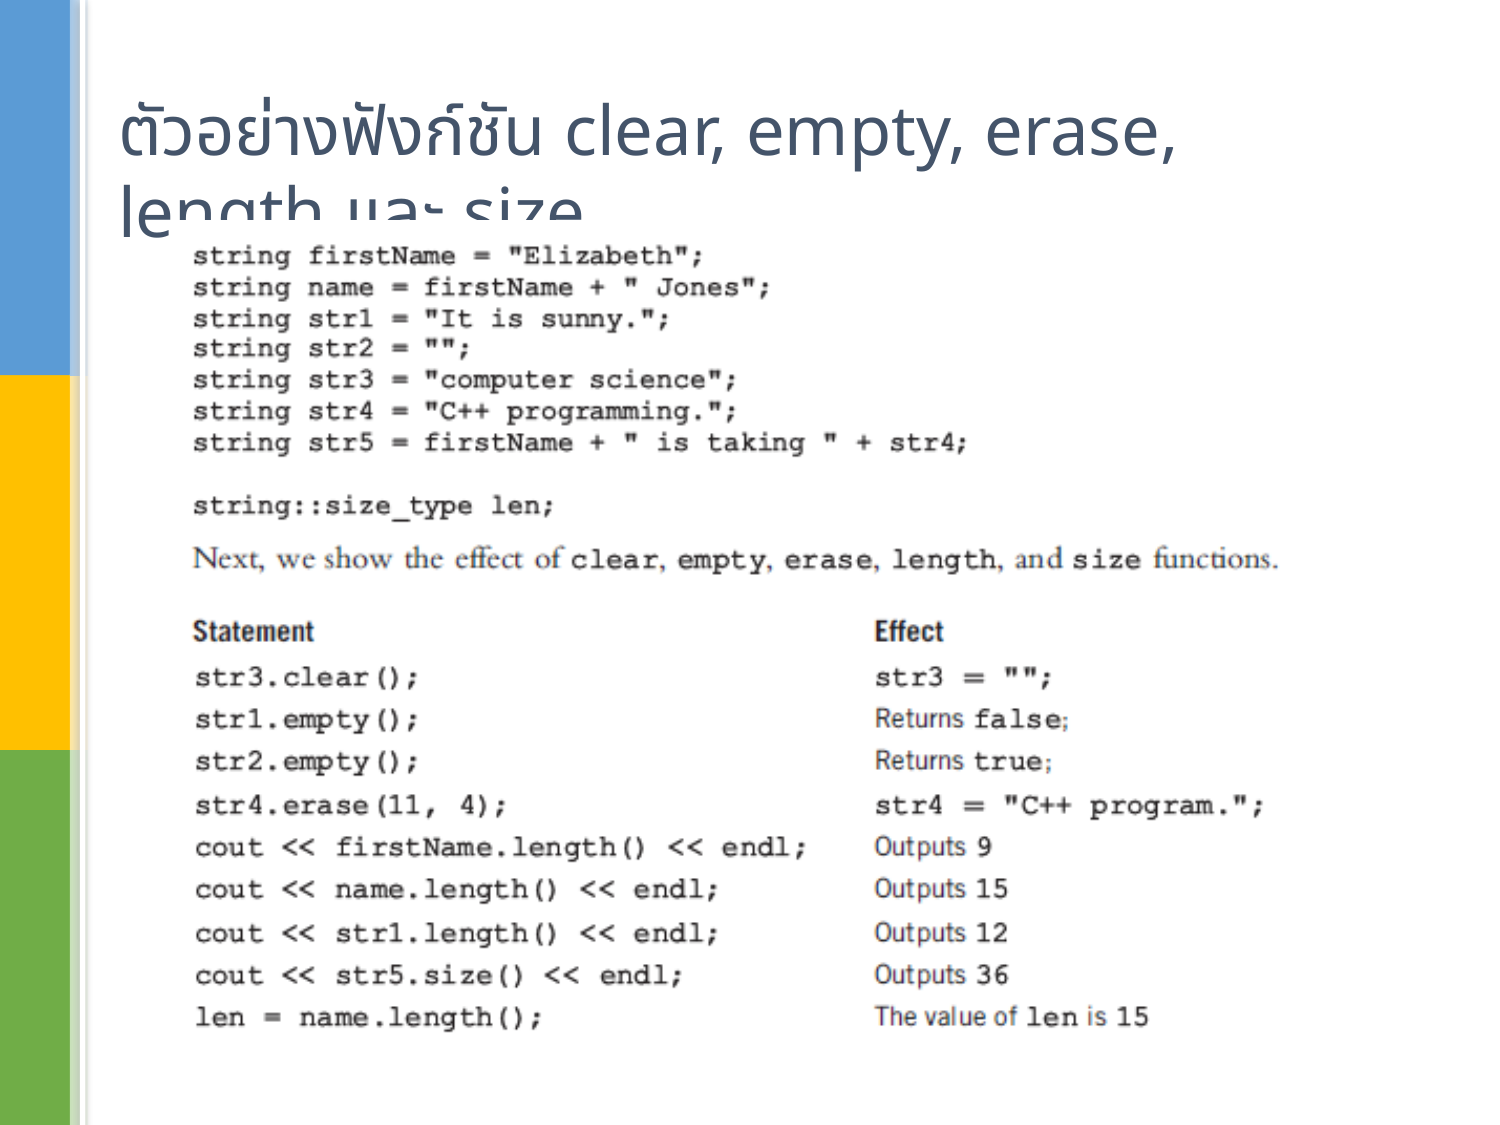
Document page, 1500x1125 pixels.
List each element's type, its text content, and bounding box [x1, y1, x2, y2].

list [175, 220, 1324, 1090]
title ตัวอย่างฟังก์ชัน clear, empty, erase, length และ size [103, 59, 1397, 278]
